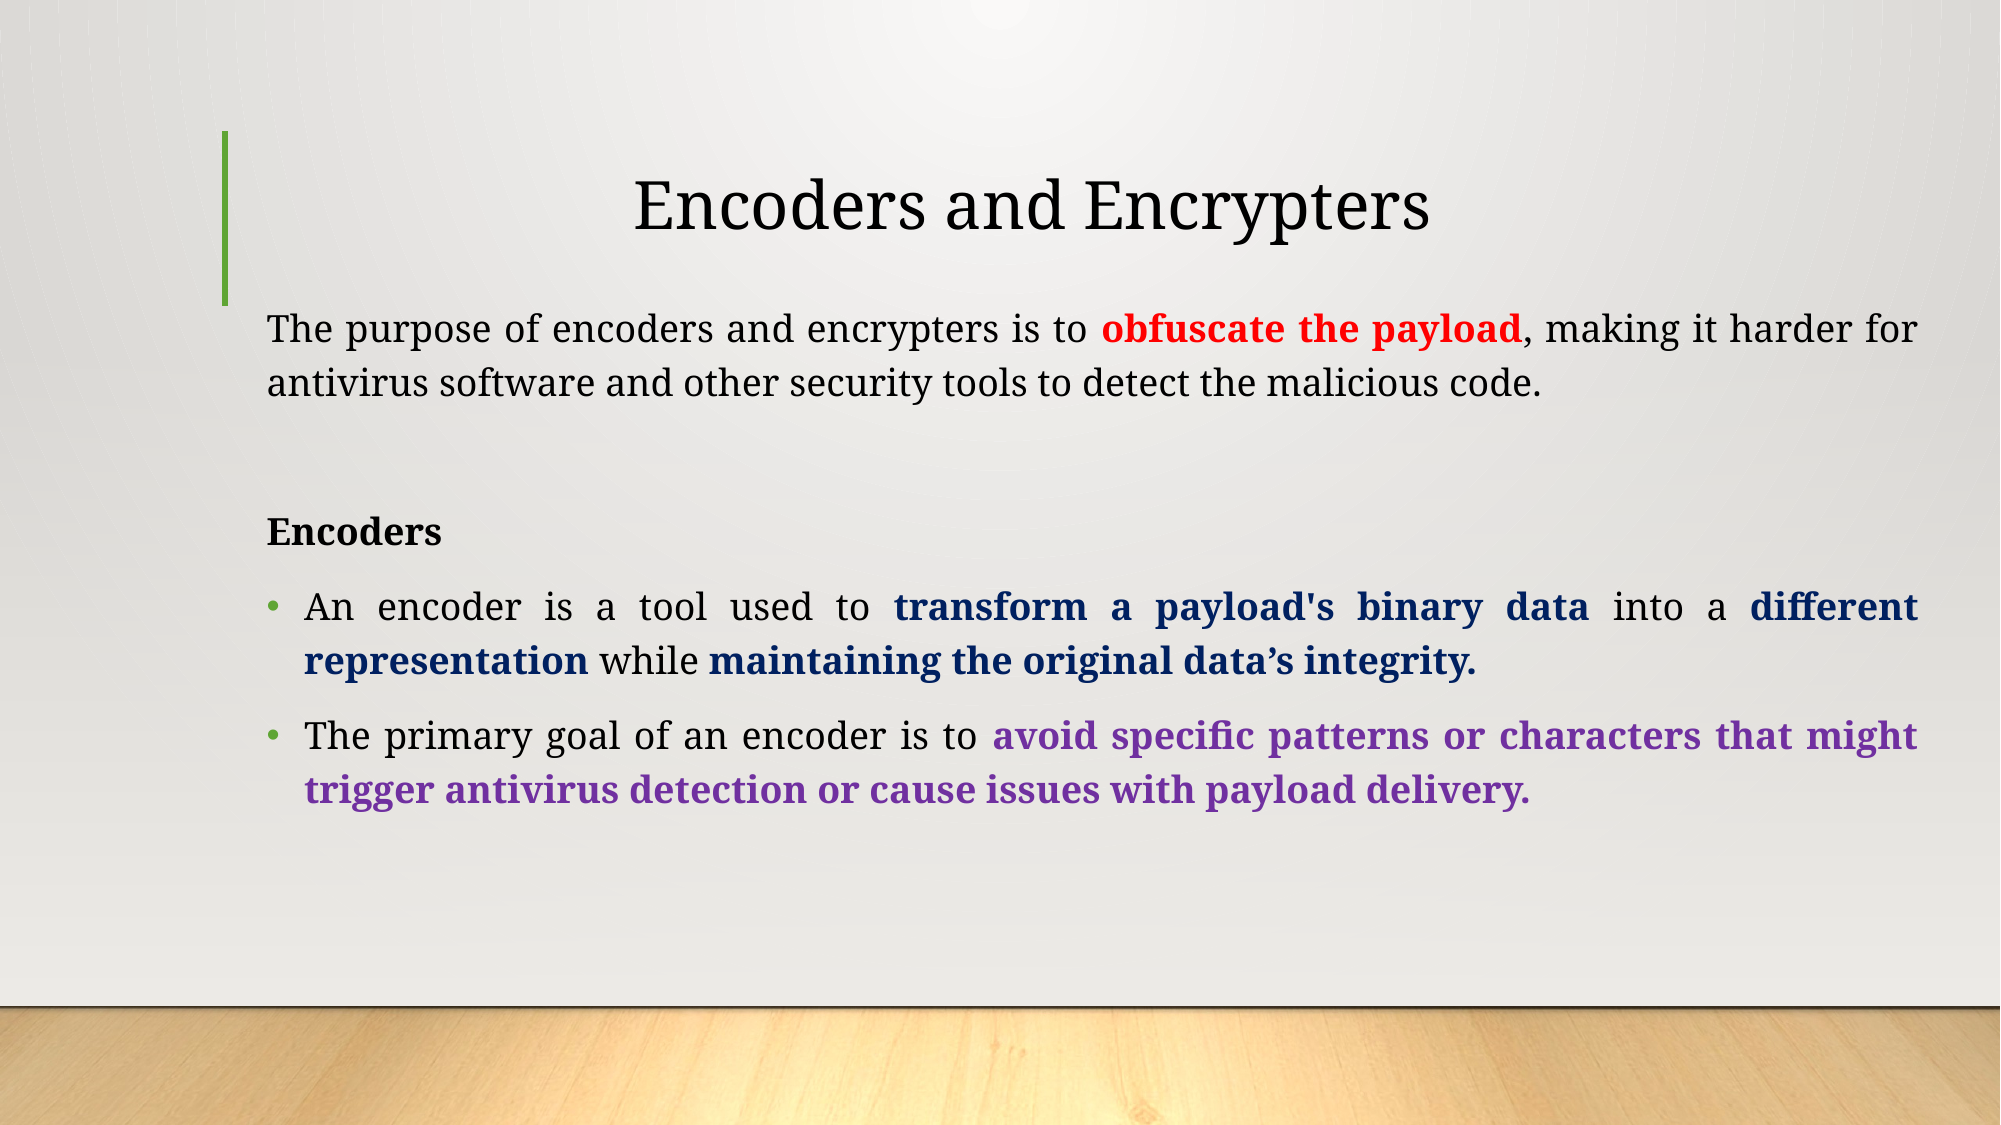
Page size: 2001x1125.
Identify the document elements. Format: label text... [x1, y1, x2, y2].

picture [0, 1006, 2000, 1125]
list The purpose of encoders and encrypters is to obfuscate the payload, making it harder for antivirus software and other security tools to detect the malicious code. Encoders An encoder is a tool used to transform a payload's binary data into a different representation while maintaining the original data’s integrity. The primary goal of an encoder is to avoid specific patterns or characters that might trigger antivirus detection or cause issues with payload delivery. [251, 288, 1934, 974]
title Encoders and Encrypters [251, 79, 1814, 252]
